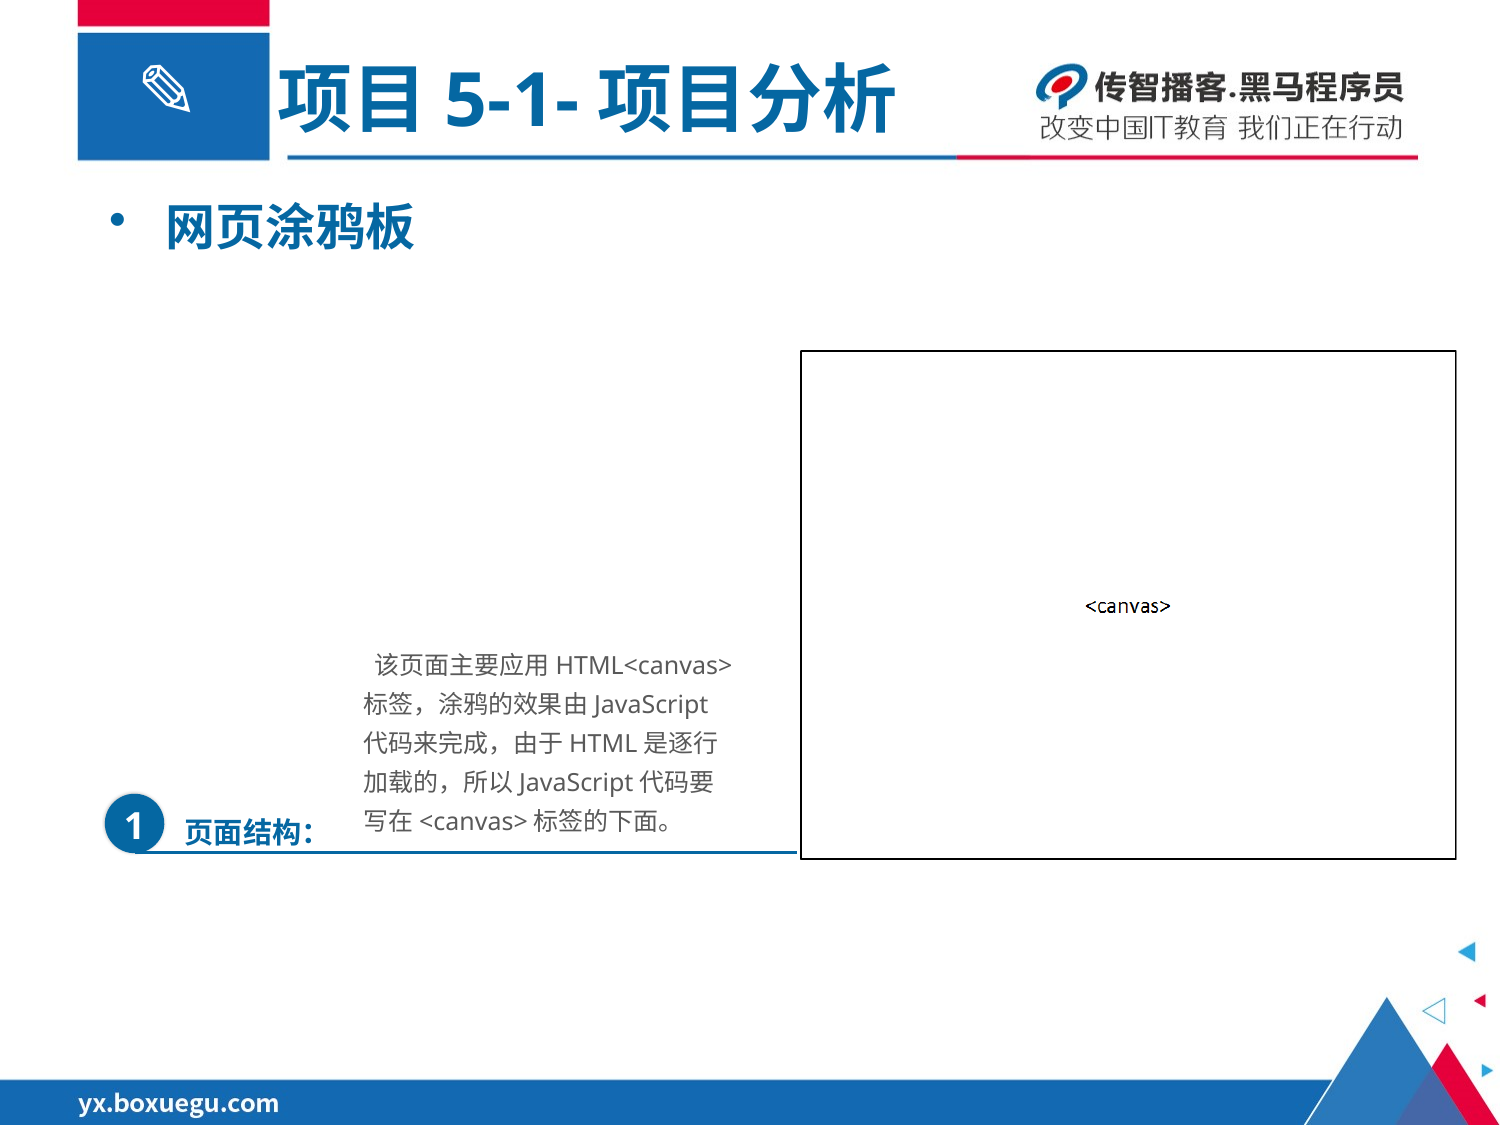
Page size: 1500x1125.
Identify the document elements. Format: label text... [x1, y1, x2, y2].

text_box 该页面主要应用HTML<canvas>标签，涂鸦的效果由JavaScript代码来完成，由于HTML是逐行加载的，所以JavaScript代码要写在<canvas>标签的下面。 [348, 633, 750, 843]
text_box 网页涂鸦板 [94, 157, 431, 263]
text_box [161, 809, 165, 837]
text_box 项目5-1-项目分析 [262, 34, 1500, 160]
text_box 页面结构： [169, 796, 359, 852]
text_box 页面结构： [169, 853, 359, 857]
text_box [104, 808, 109, 839]
picture [0, 0, 1500, 1125]
text_box 1 [109, 794, 161, 855]
